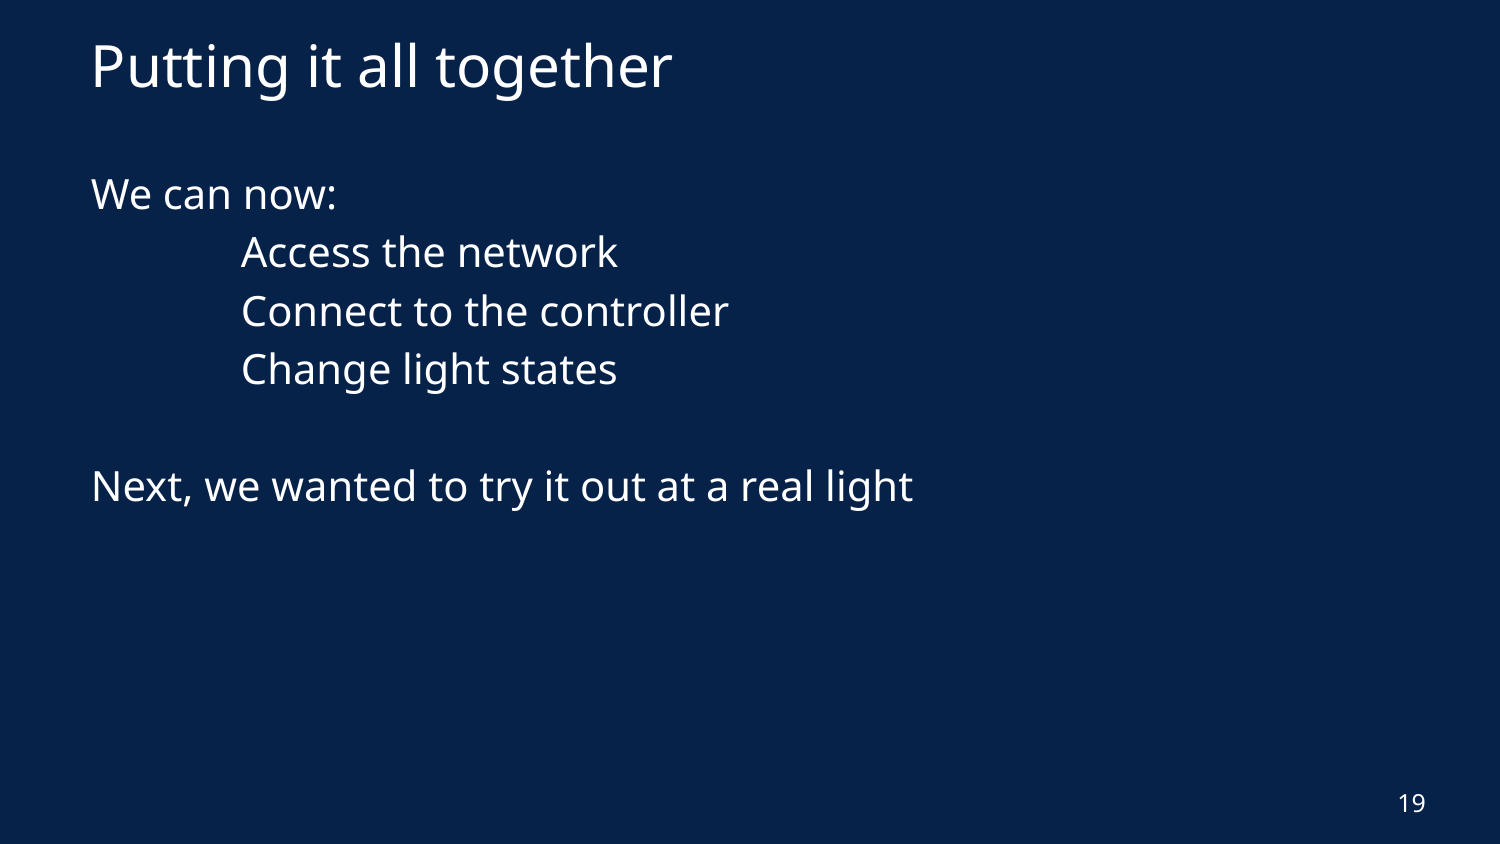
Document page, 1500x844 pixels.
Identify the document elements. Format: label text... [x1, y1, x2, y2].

list We can now: Access the network Connect to the controller Change light states Next, we wanted to try it out at a real light [76, 160, 1427, 759]
slide_number 19 [1088, 782, 1427, 828]
title Putting it all together [76, 22, 1427, 121]
